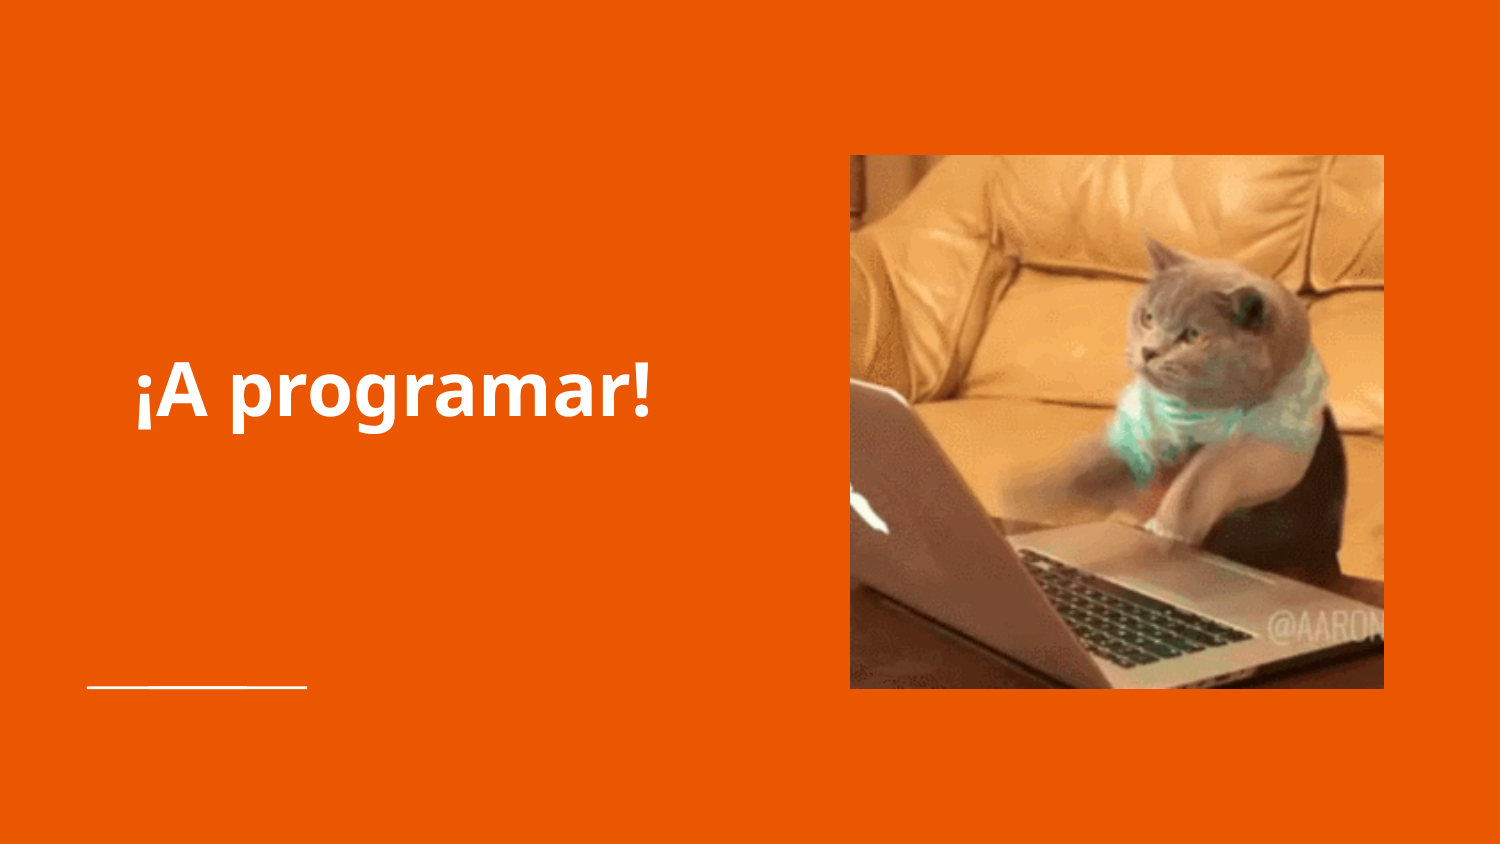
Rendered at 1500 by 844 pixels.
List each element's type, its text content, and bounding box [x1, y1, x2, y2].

title ¡A programar! [119, 141, 1272, 632]
picture [850, 155, 1384, 689]
